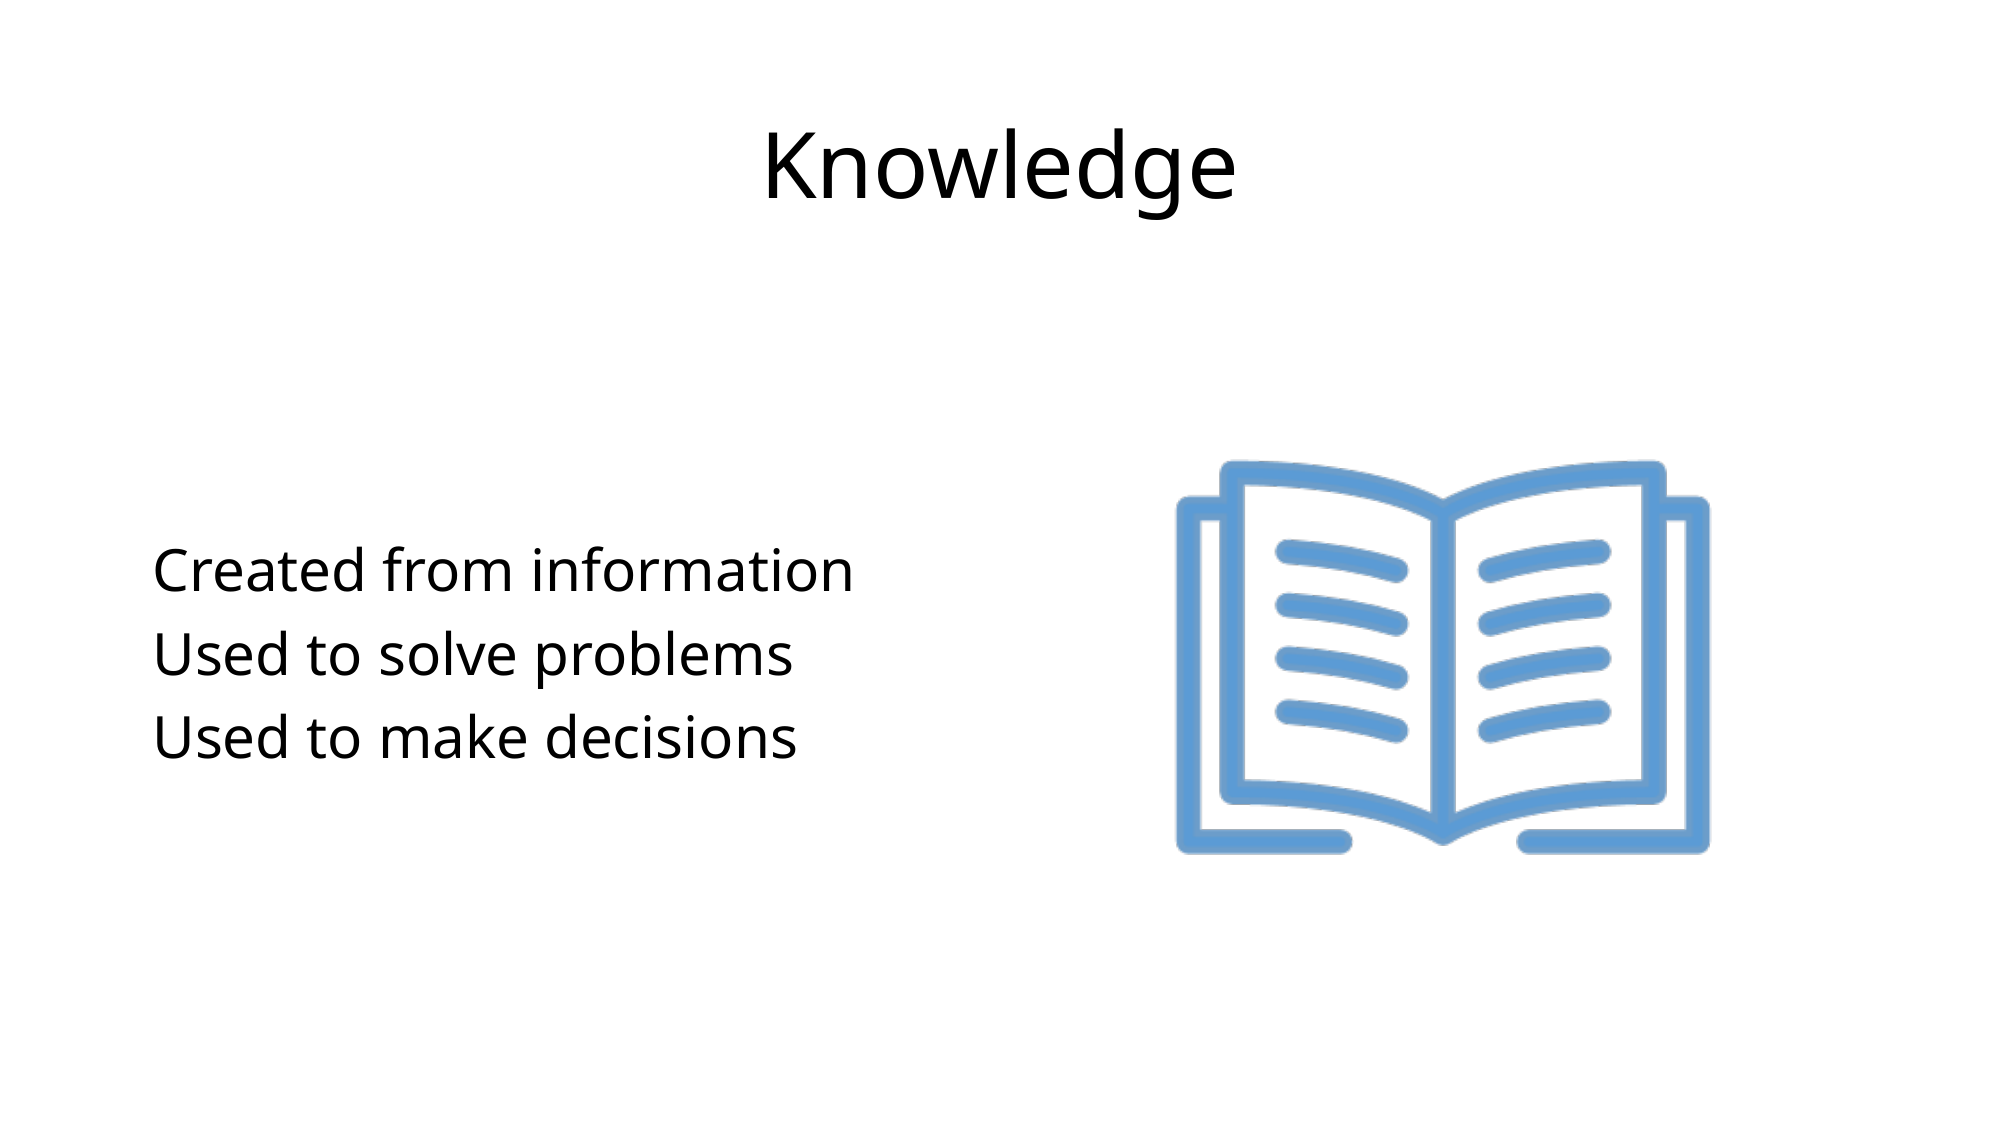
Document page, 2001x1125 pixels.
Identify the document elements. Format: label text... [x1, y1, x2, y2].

picture [1086, 299, 1801, 1014]
title Knowledge [137, 59, 1863, 278]
list Created from information Used to solve problems Used to make decisions [137, 299, 988, 1014]
